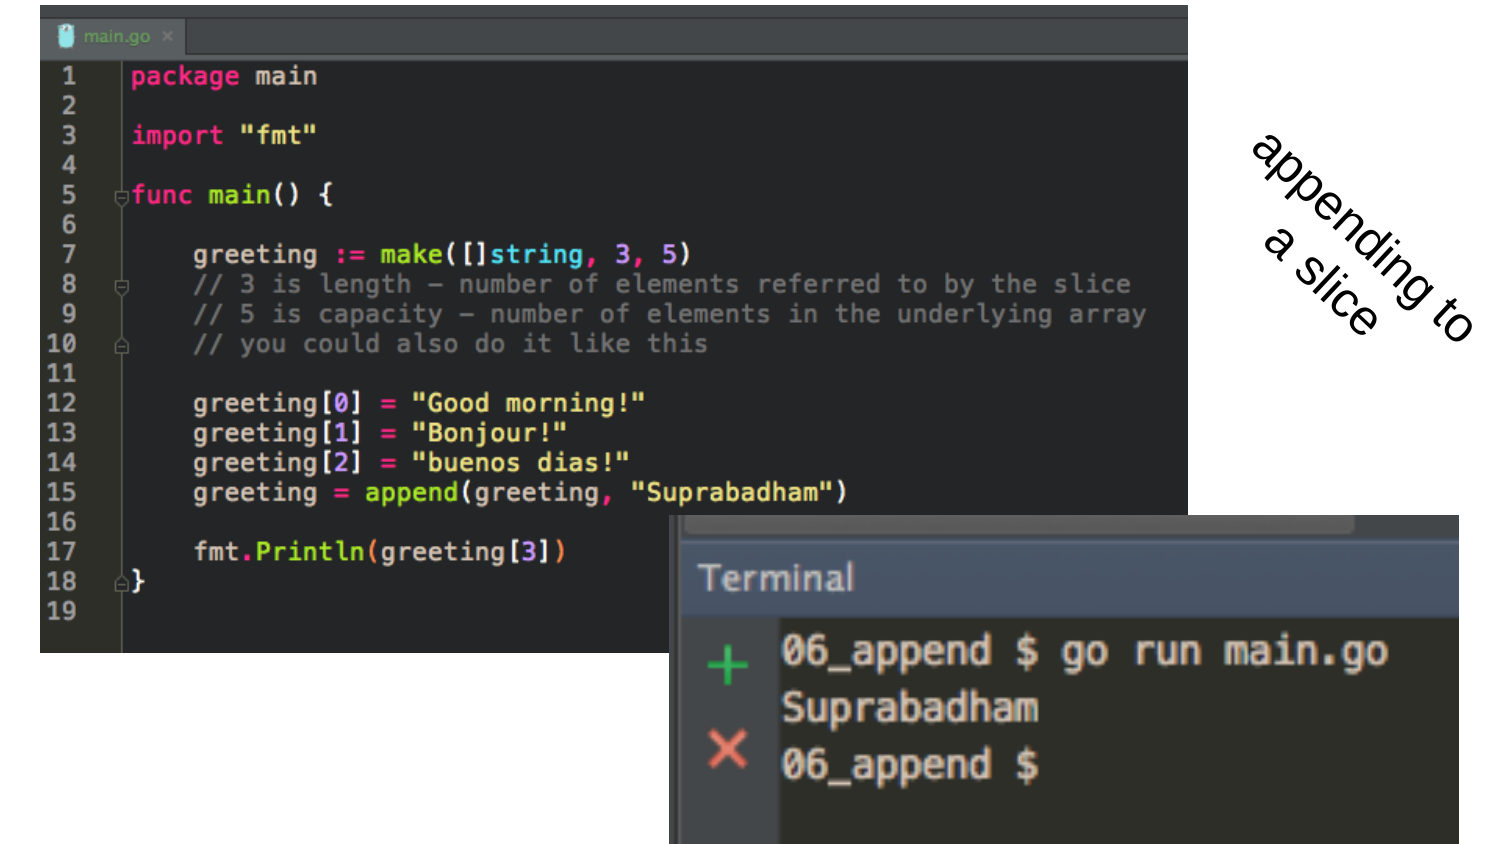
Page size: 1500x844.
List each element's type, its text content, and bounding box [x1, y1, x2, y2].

text_box appending to a slice [1192, 85, 1500, 422]
picture [40, 5, 1460, 844]
